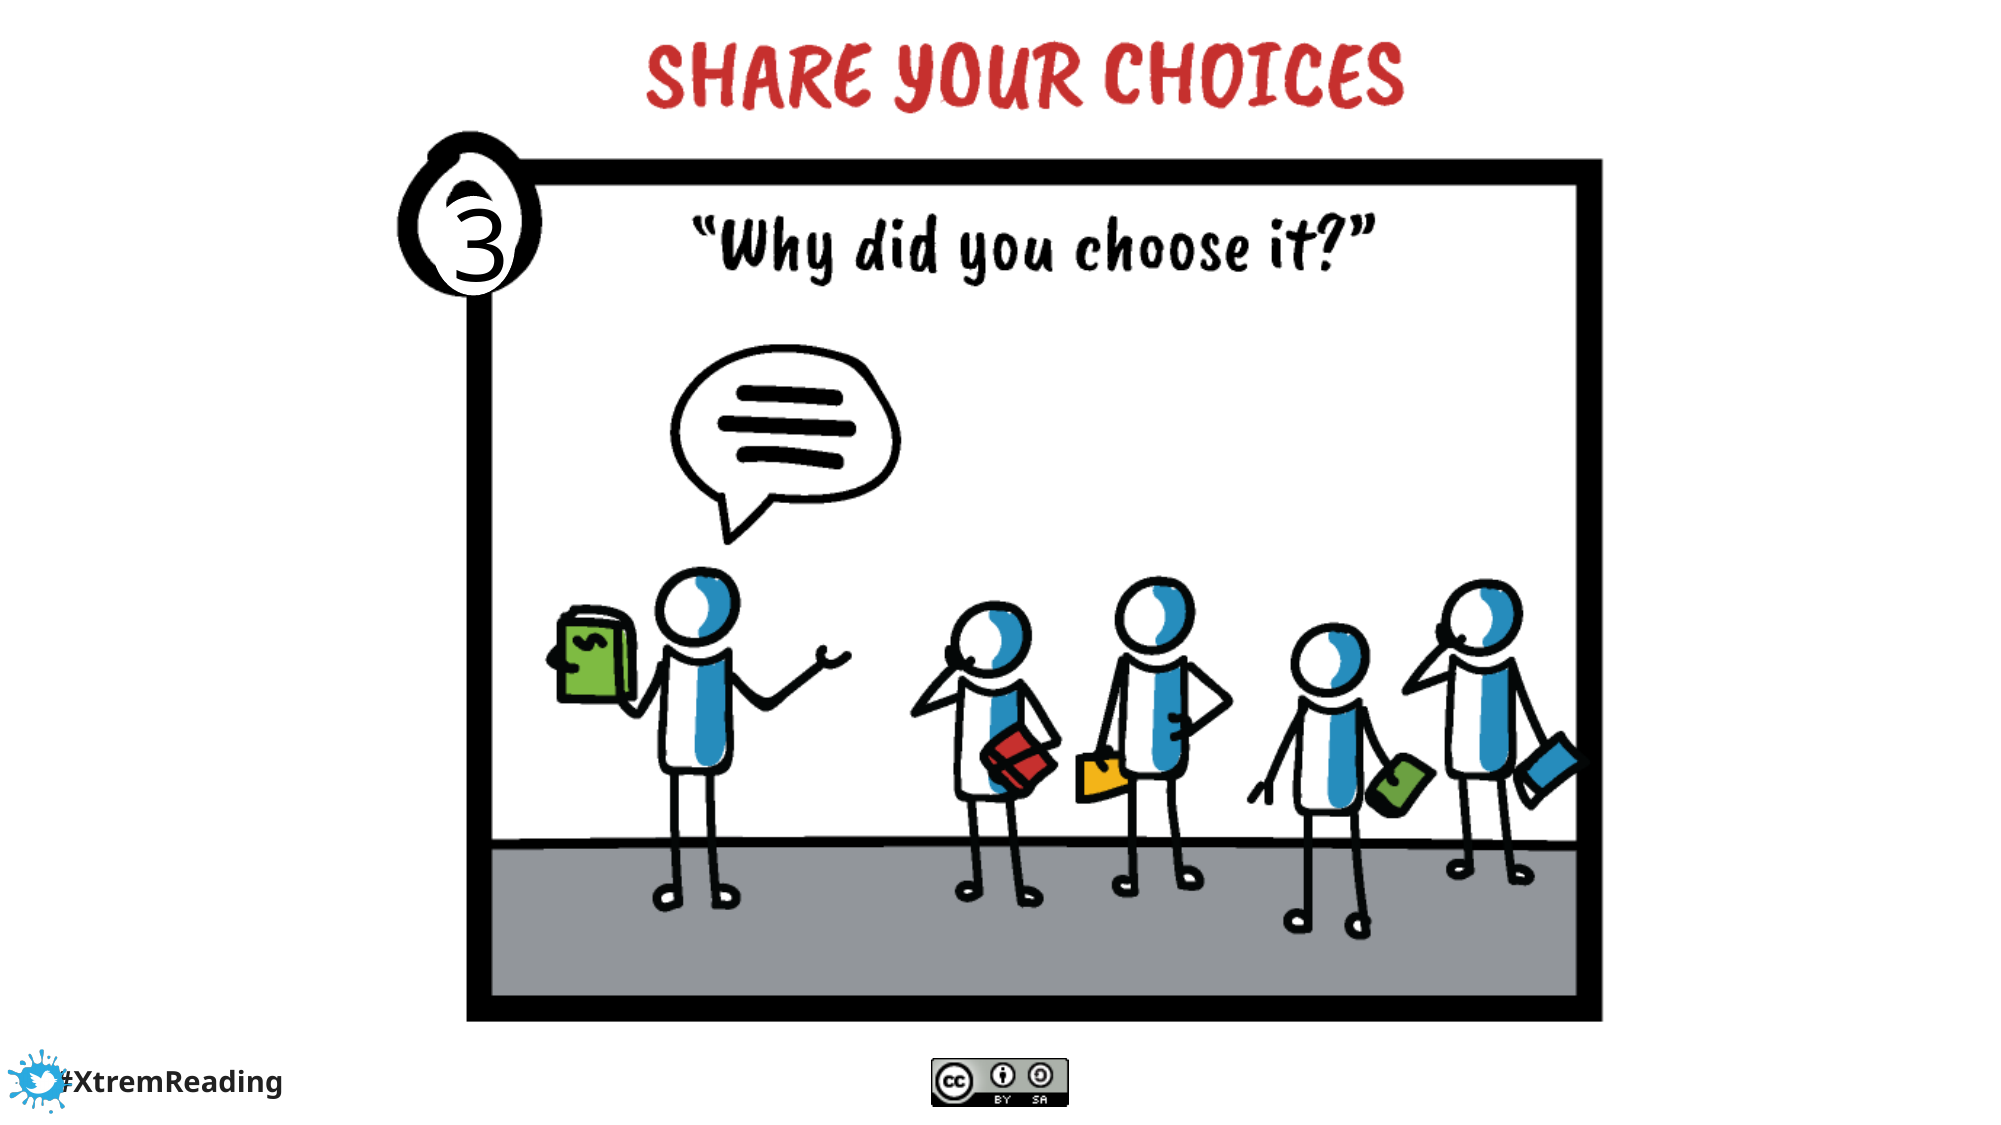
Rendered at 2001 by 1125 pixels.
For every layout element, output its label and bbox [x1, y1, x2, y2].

picture [329, 25, 1671, 1029]
text_box [7, 1049, 266, 1114]
picture [931, 1058, 1069, 1107]
